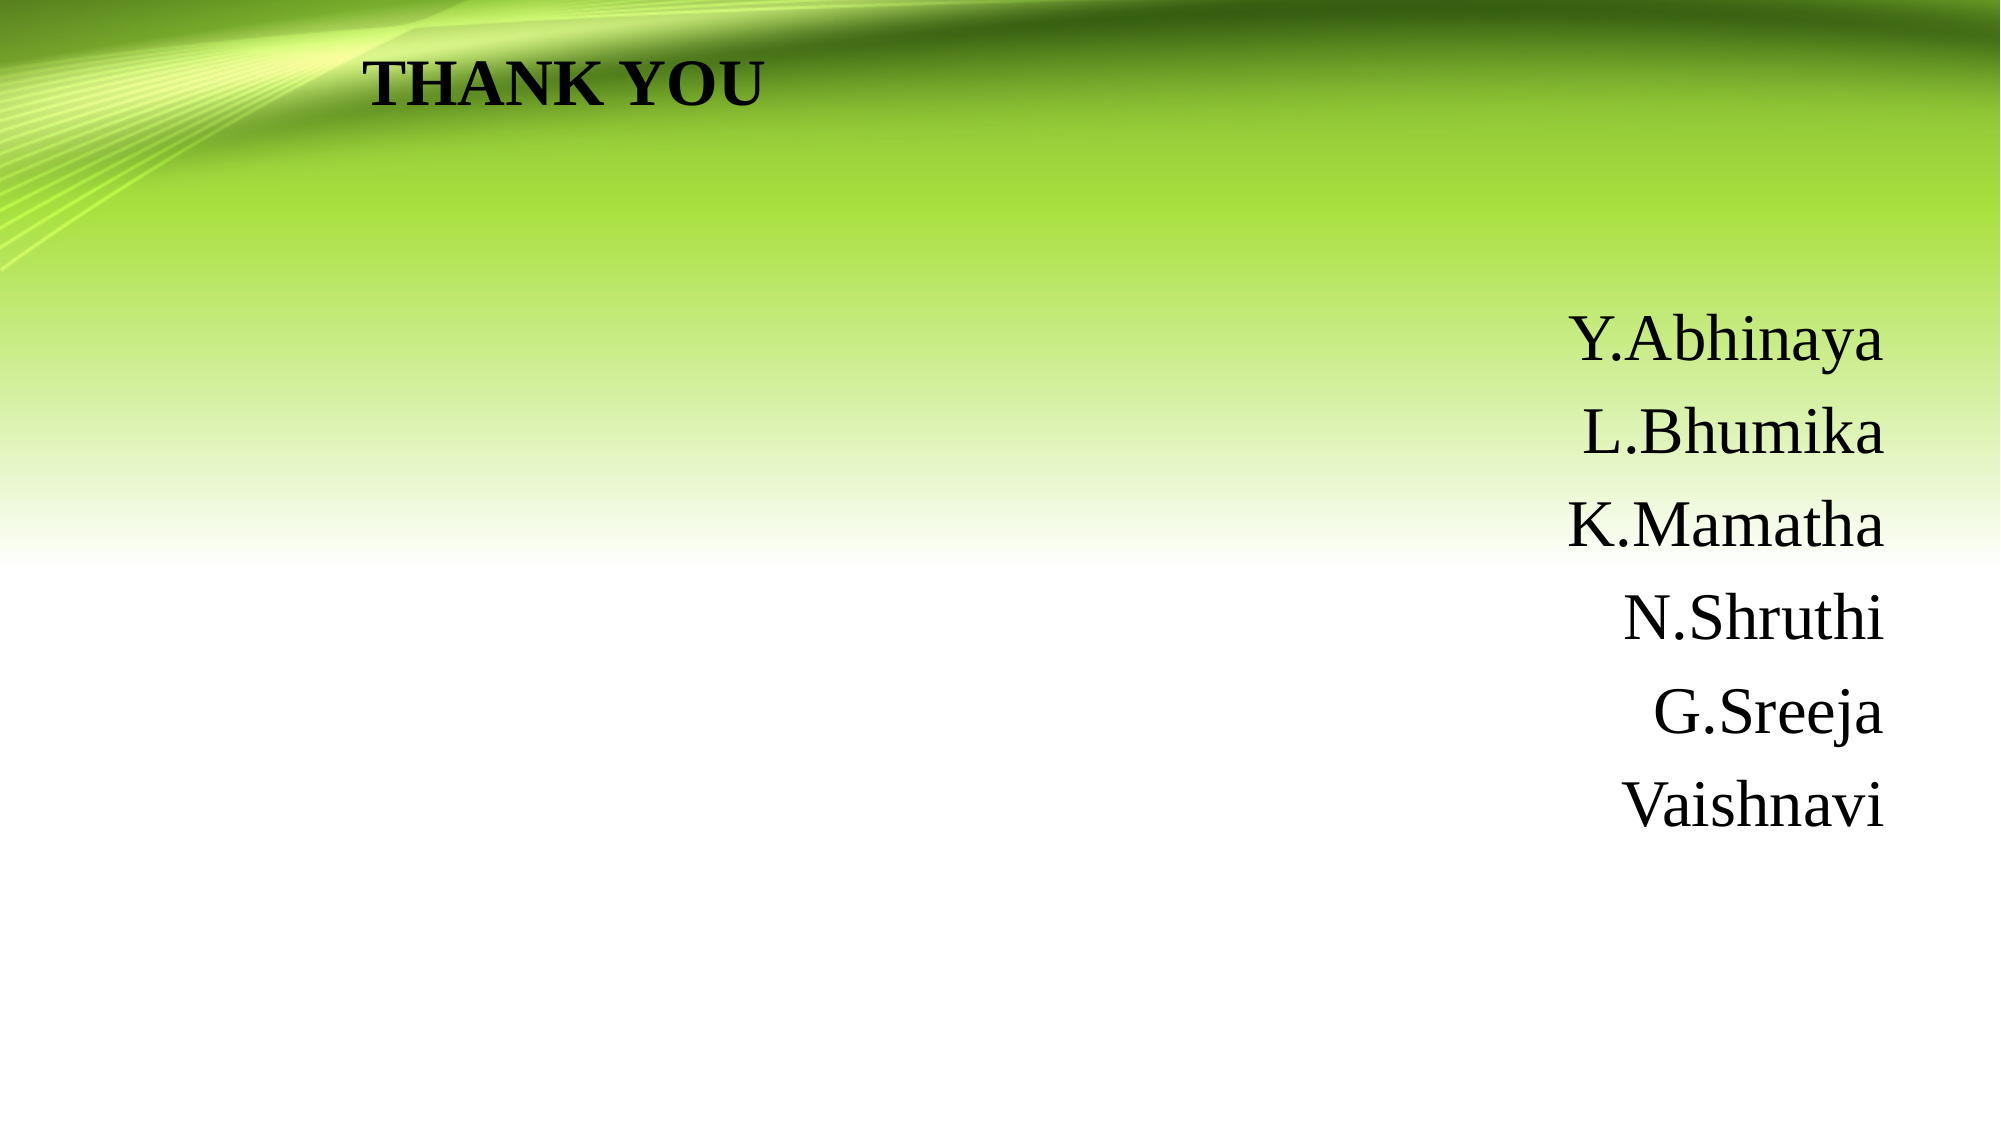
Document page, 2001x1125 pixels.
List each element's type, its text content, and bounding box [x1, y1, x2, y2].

picture [0, 0, 2000, 1125]
title THANK YOU [99, 30, 1901, 127]
list Y.Abhinaya L.Bhumika K.Mamatha N.Shruthi G.Sreeja Vaishnavi [99, 192, 1901, 1006]
